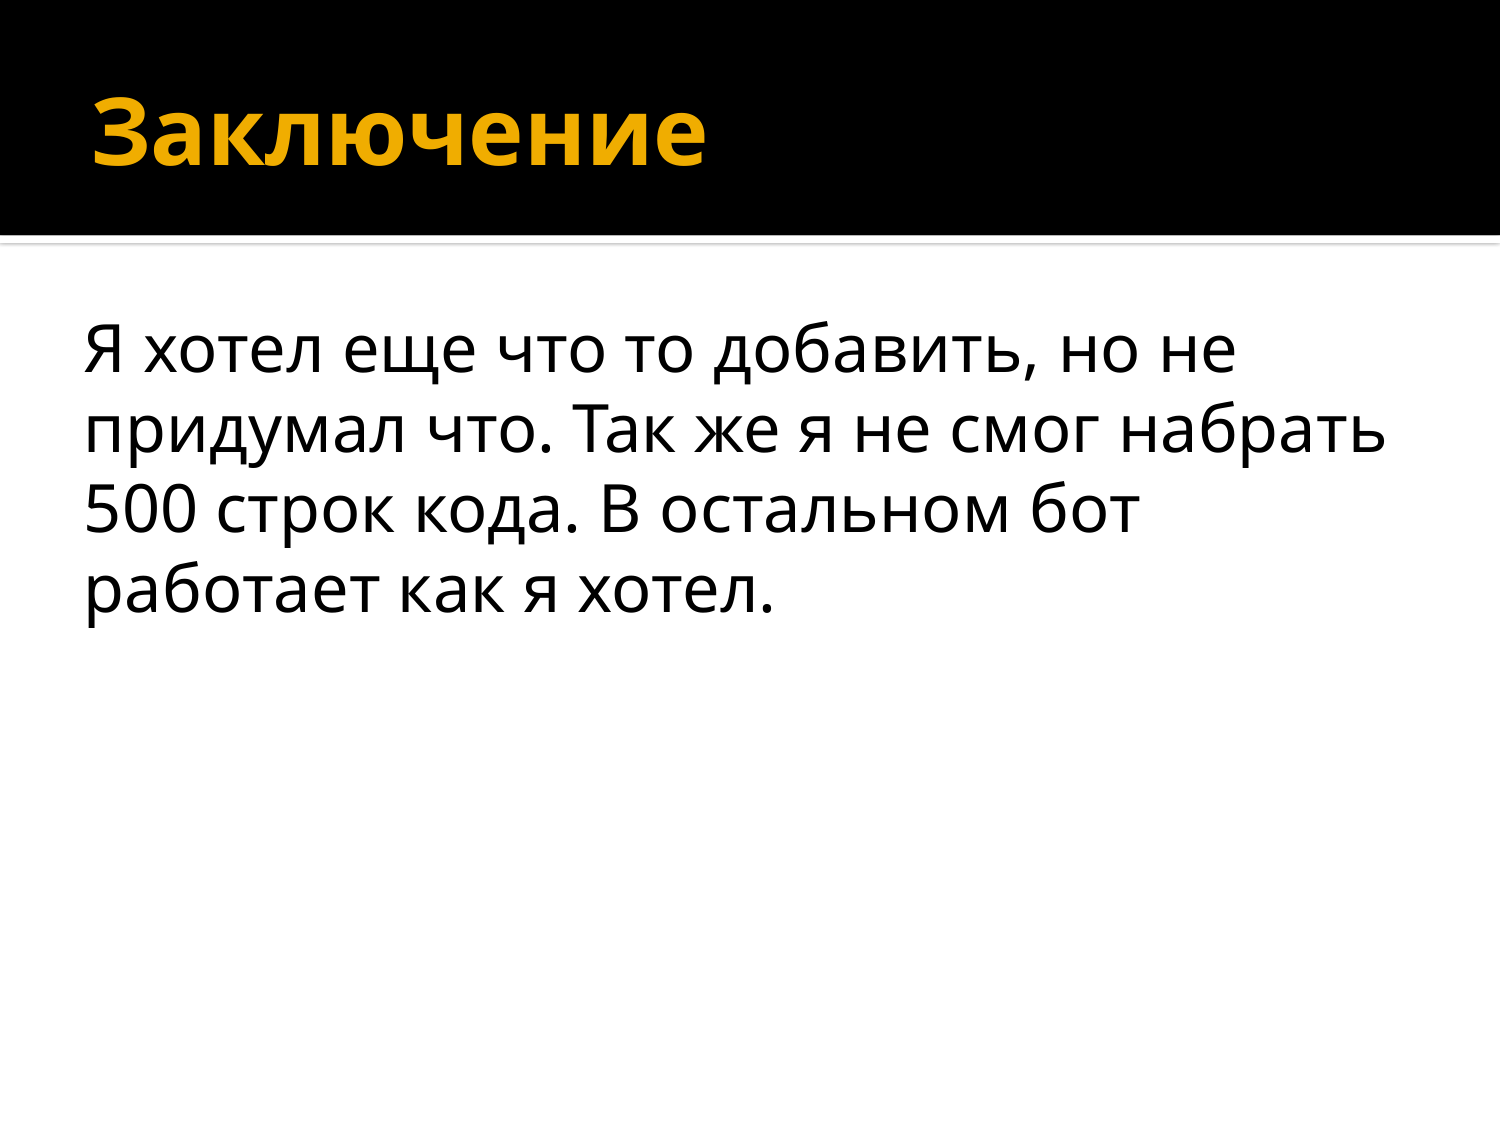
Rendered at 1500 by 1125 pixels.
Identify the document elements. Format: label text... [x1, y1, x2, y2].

list Я хотел еще что то добавить, но не придумал что. Так же я не смог набрать 500 строк кода. В остальном бот работает как я хотел. [75, 291, 1425, 1050]
title Заключение [75, 25, 1425, 231]
